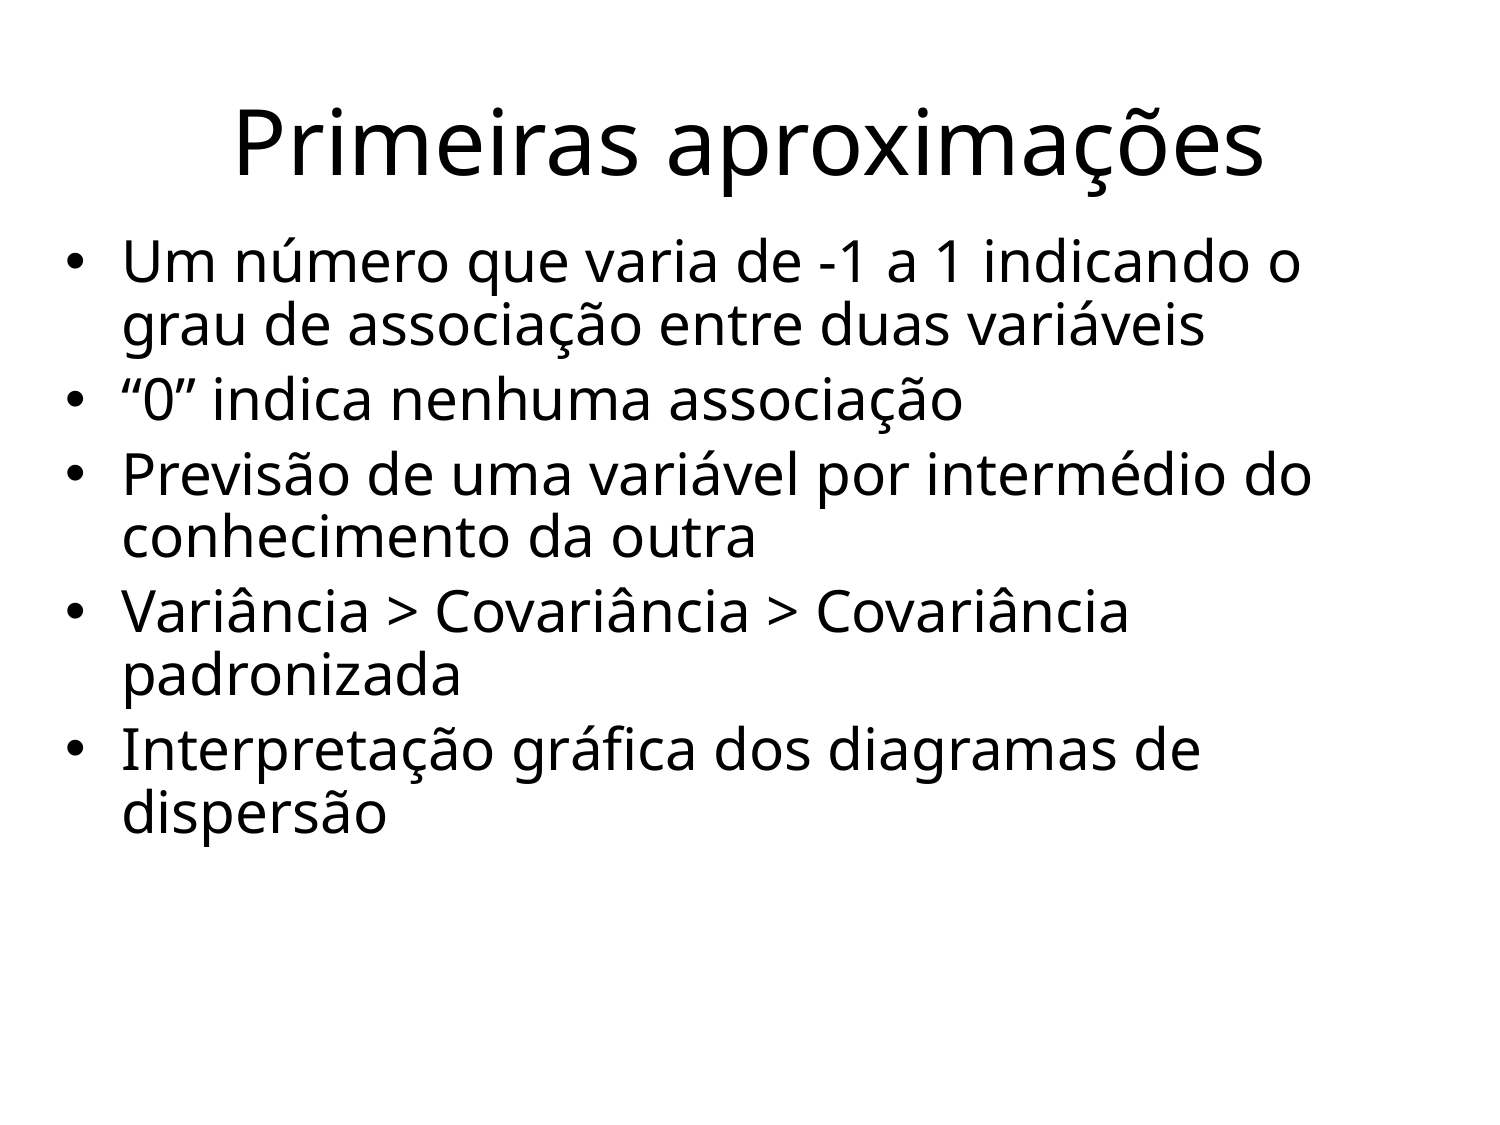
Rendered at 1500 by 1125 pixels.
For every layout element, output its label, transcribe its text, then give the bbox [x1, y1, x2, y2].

title Primeiras aproximações [75, 45, 1425, 224]
list Um número que varia de -1 a 1 indicando o grau de associação entre duas variáveis “0” indica nenhuma associação Previsão de uma variável por intermédio do conhecimento da outra Variância > Covariância > Covariância padronizada Interpretação gráfica dos diagramas de dispersão [50, 224, 1425, 969]
